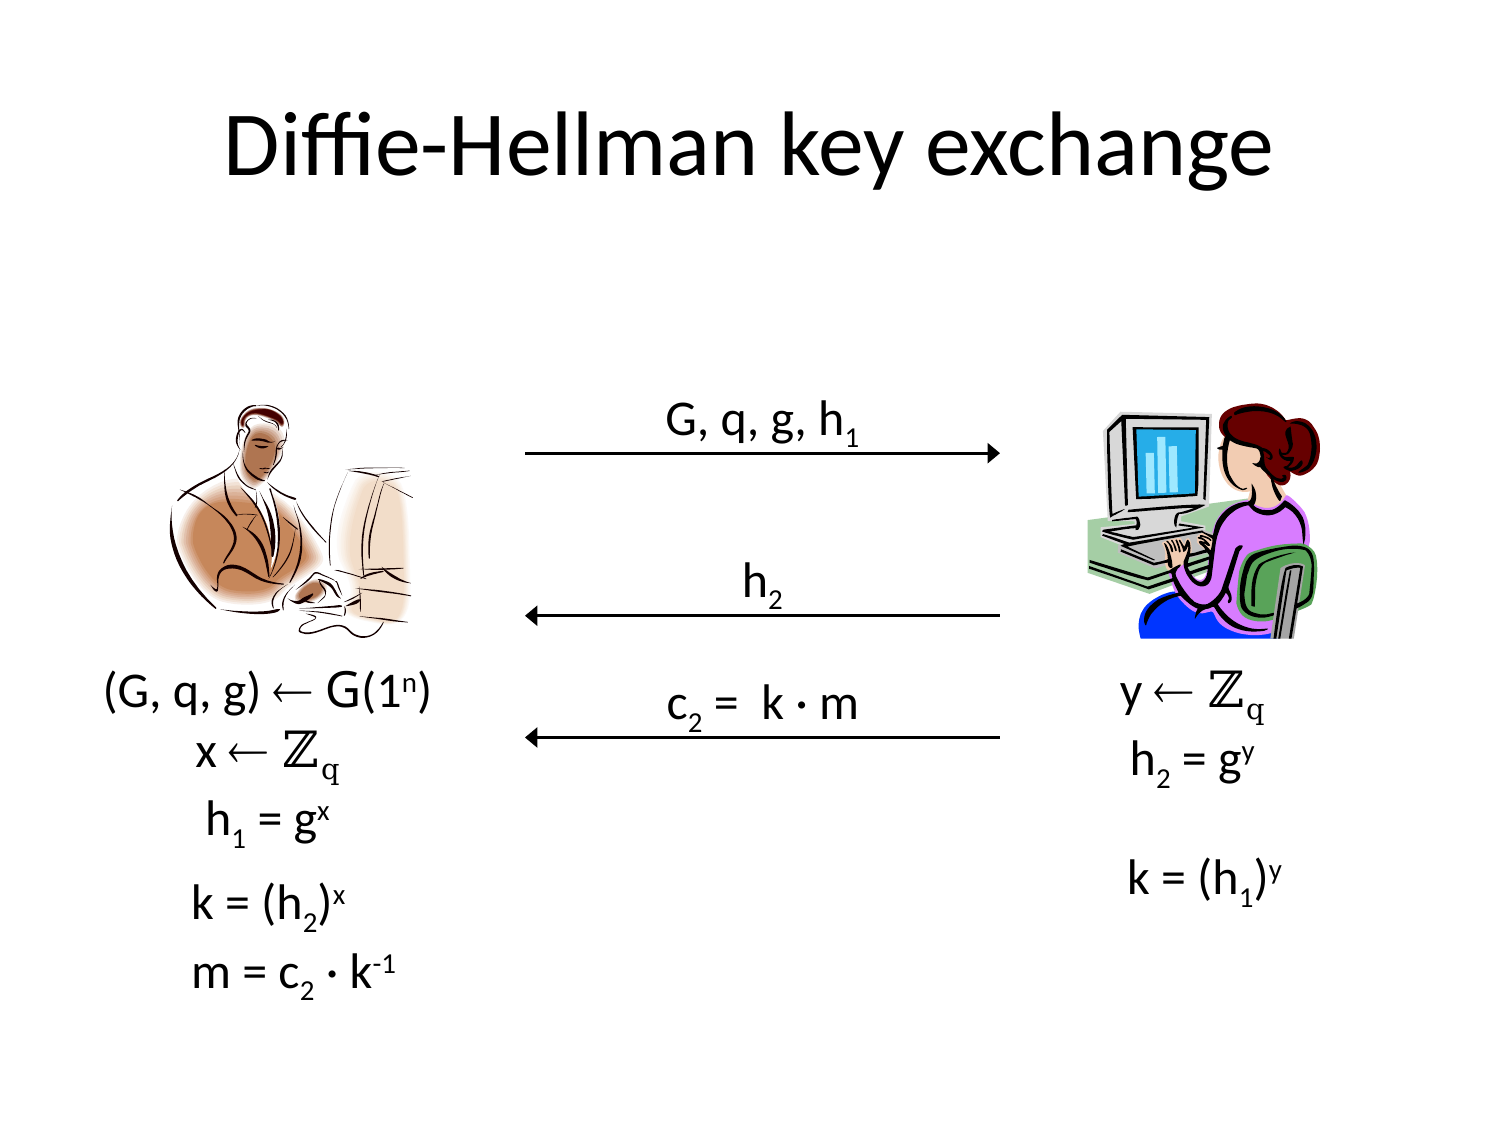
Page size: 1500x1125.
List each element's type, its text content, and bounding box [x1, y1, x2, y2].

picture [1087, 402, 1321, 641]
text_box y  ℤq h2 = gy [1104, 650, 1280, 802]
text_box G, q, g, h1 [650, 378, 875, 452]
text_box (G, q, g)  G(1n) x  ℤq h1 = gx [87, 649, 448, 862]
picture [162, 402, 414, 641]
title Diffie-Hellman key exchange [75, 45, 1425, 233]
text_box k = (h2)x m = c2 · k-1 [176, 862, 412, 1014]
text_box h2 [727, 539, 798, 615]
text_box c2 = k · m [651, 662, 875, 736]
text_box k = (h1)y [1112, 837, 1298, 921]
